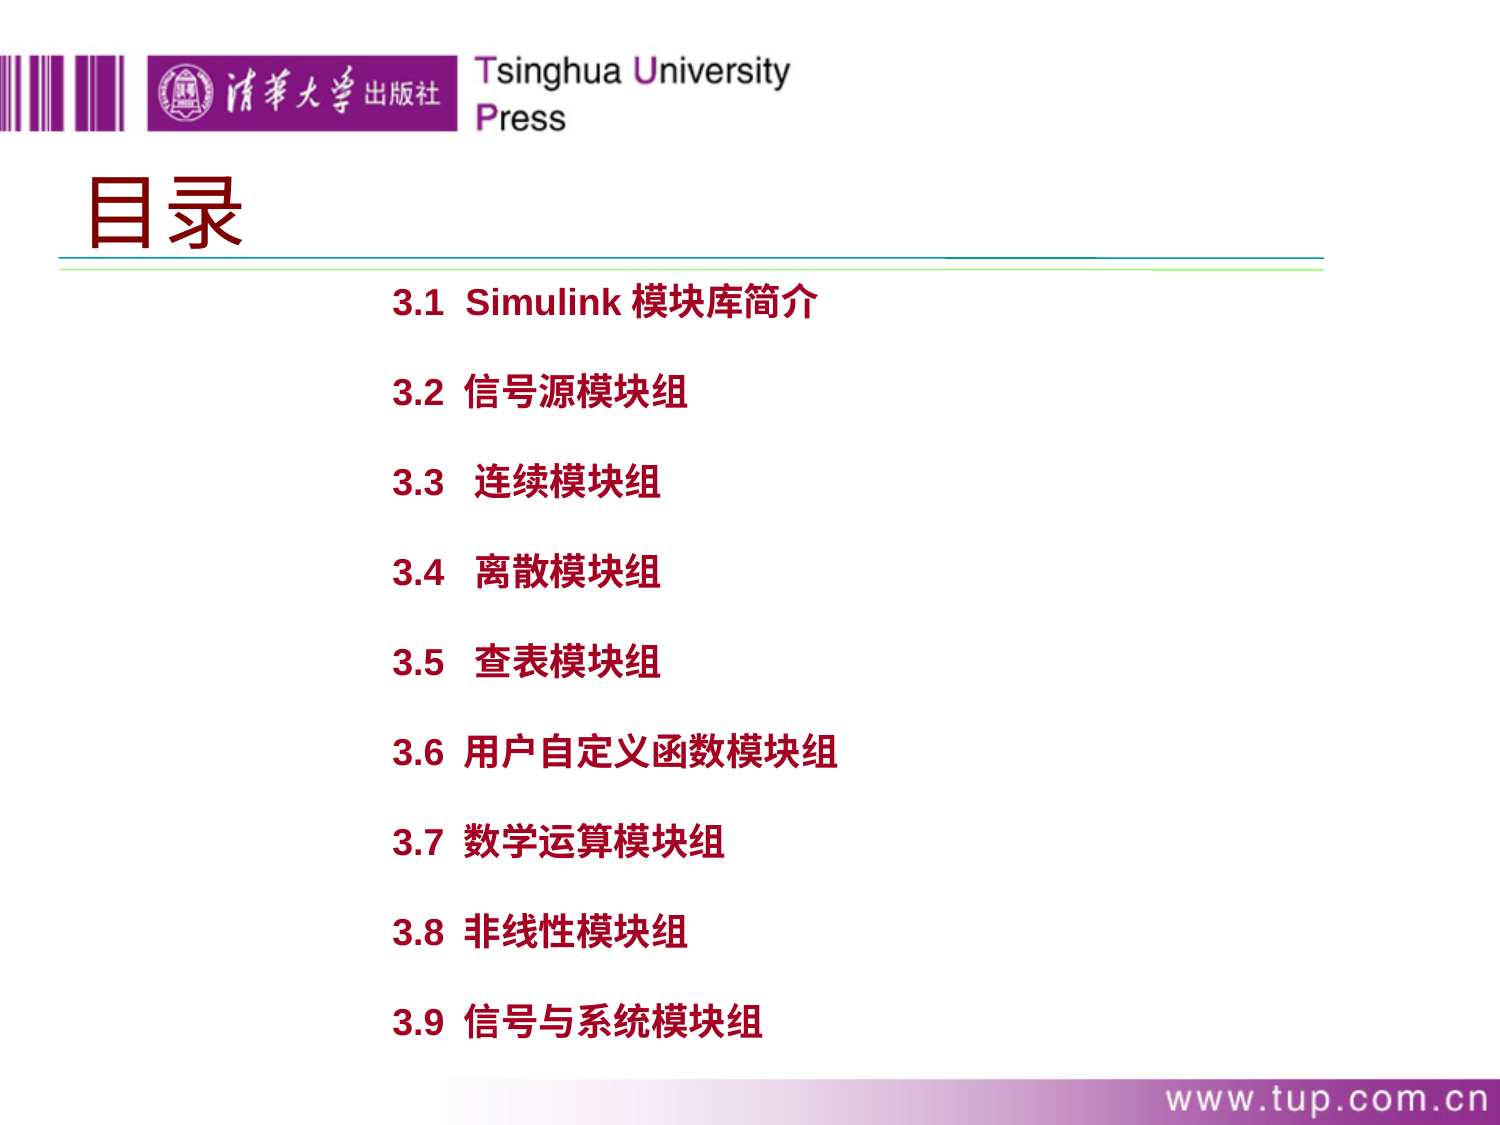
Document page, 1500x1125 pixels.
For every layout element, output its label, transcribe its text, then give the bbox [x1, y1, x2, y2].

picture [0, 1059, 1500, 1125]
title 目录 [64, 160, 1360, 258]
text_box 3.1 Simulink模块库简介 3.2 信号源模块组 3.3 连续模块组 3.4 离散模块组 3.5 查表模块组 3.6 用户自定义函数模块组 3.7 数学运算模块组 3.8 非线性模块组 3.9 信号与系统模块组 [377, 277, 854, 1096]
picture [0, 34, 1500, 149]
